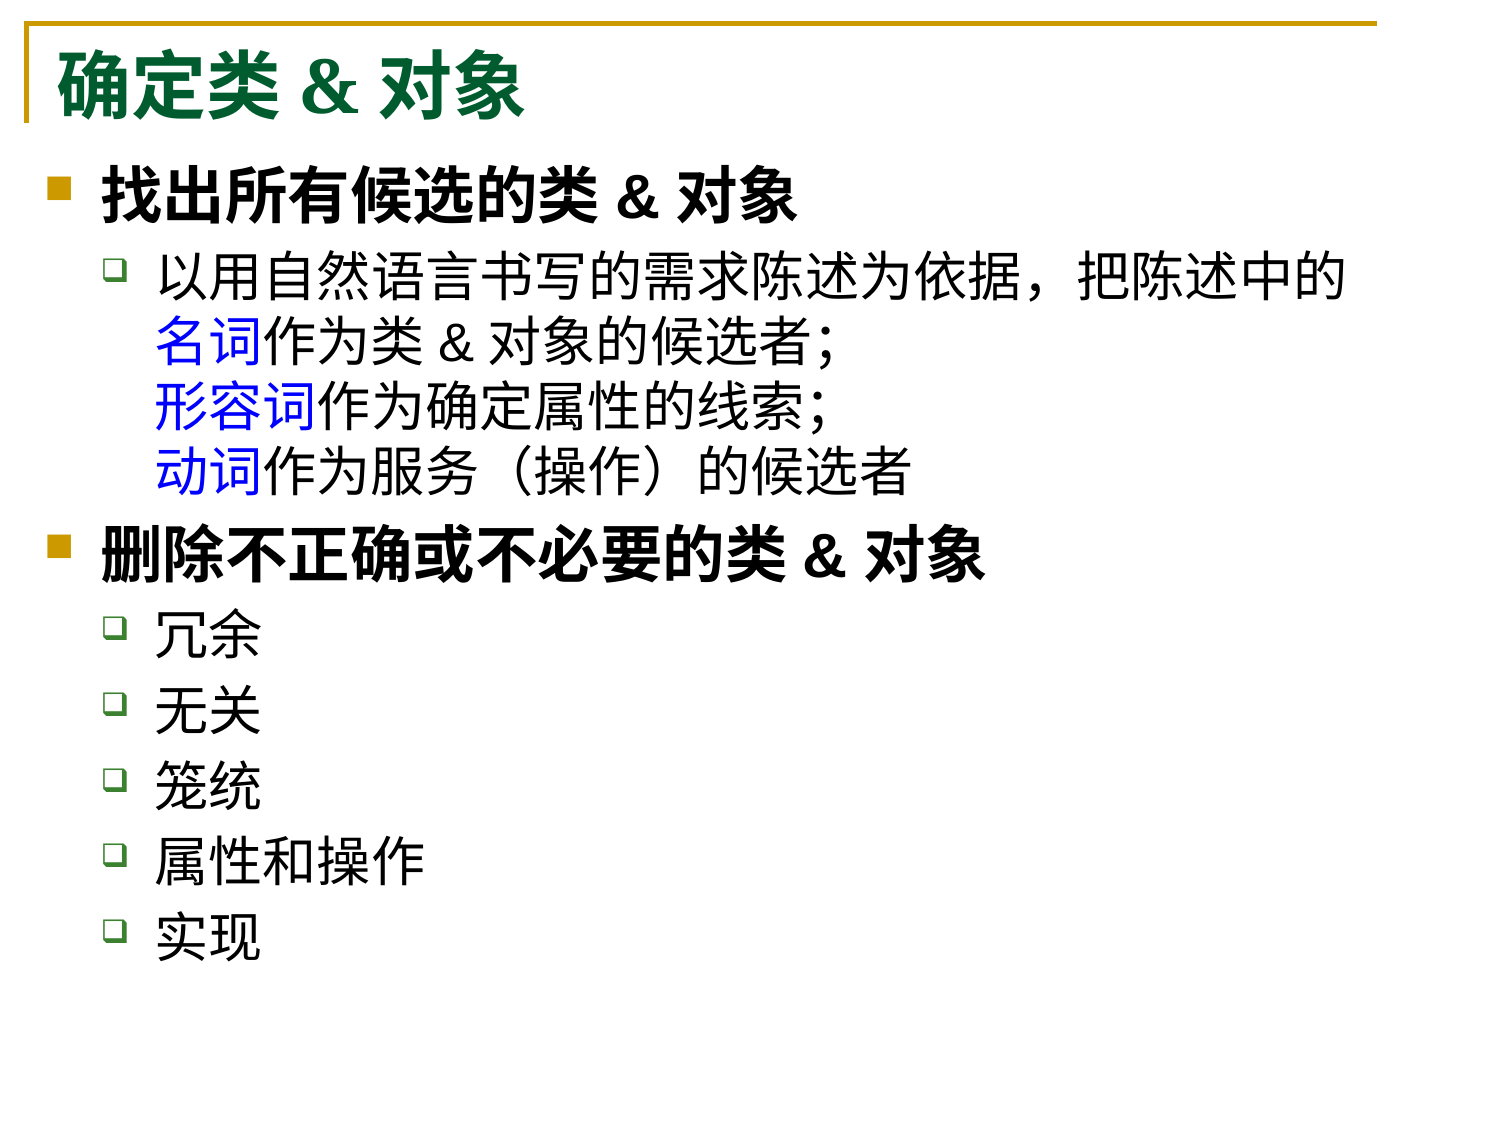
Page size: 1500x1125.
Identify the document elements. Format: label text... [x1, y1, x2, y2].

list 找出所有候选的类&对象 以用自然语言书写的需求陈述为依据，把陈述中的 名词作为类&对象的候选者； 形容词作为确定属性的线索； 动词作为服务（操作）的候选者 删除不正确或不必要的类&对象 冗余 无关 笼统 属性和操作 实现 [28, 148, 1460, 1095]
title 确定类&对象 [40, 30, 1343, 128]
